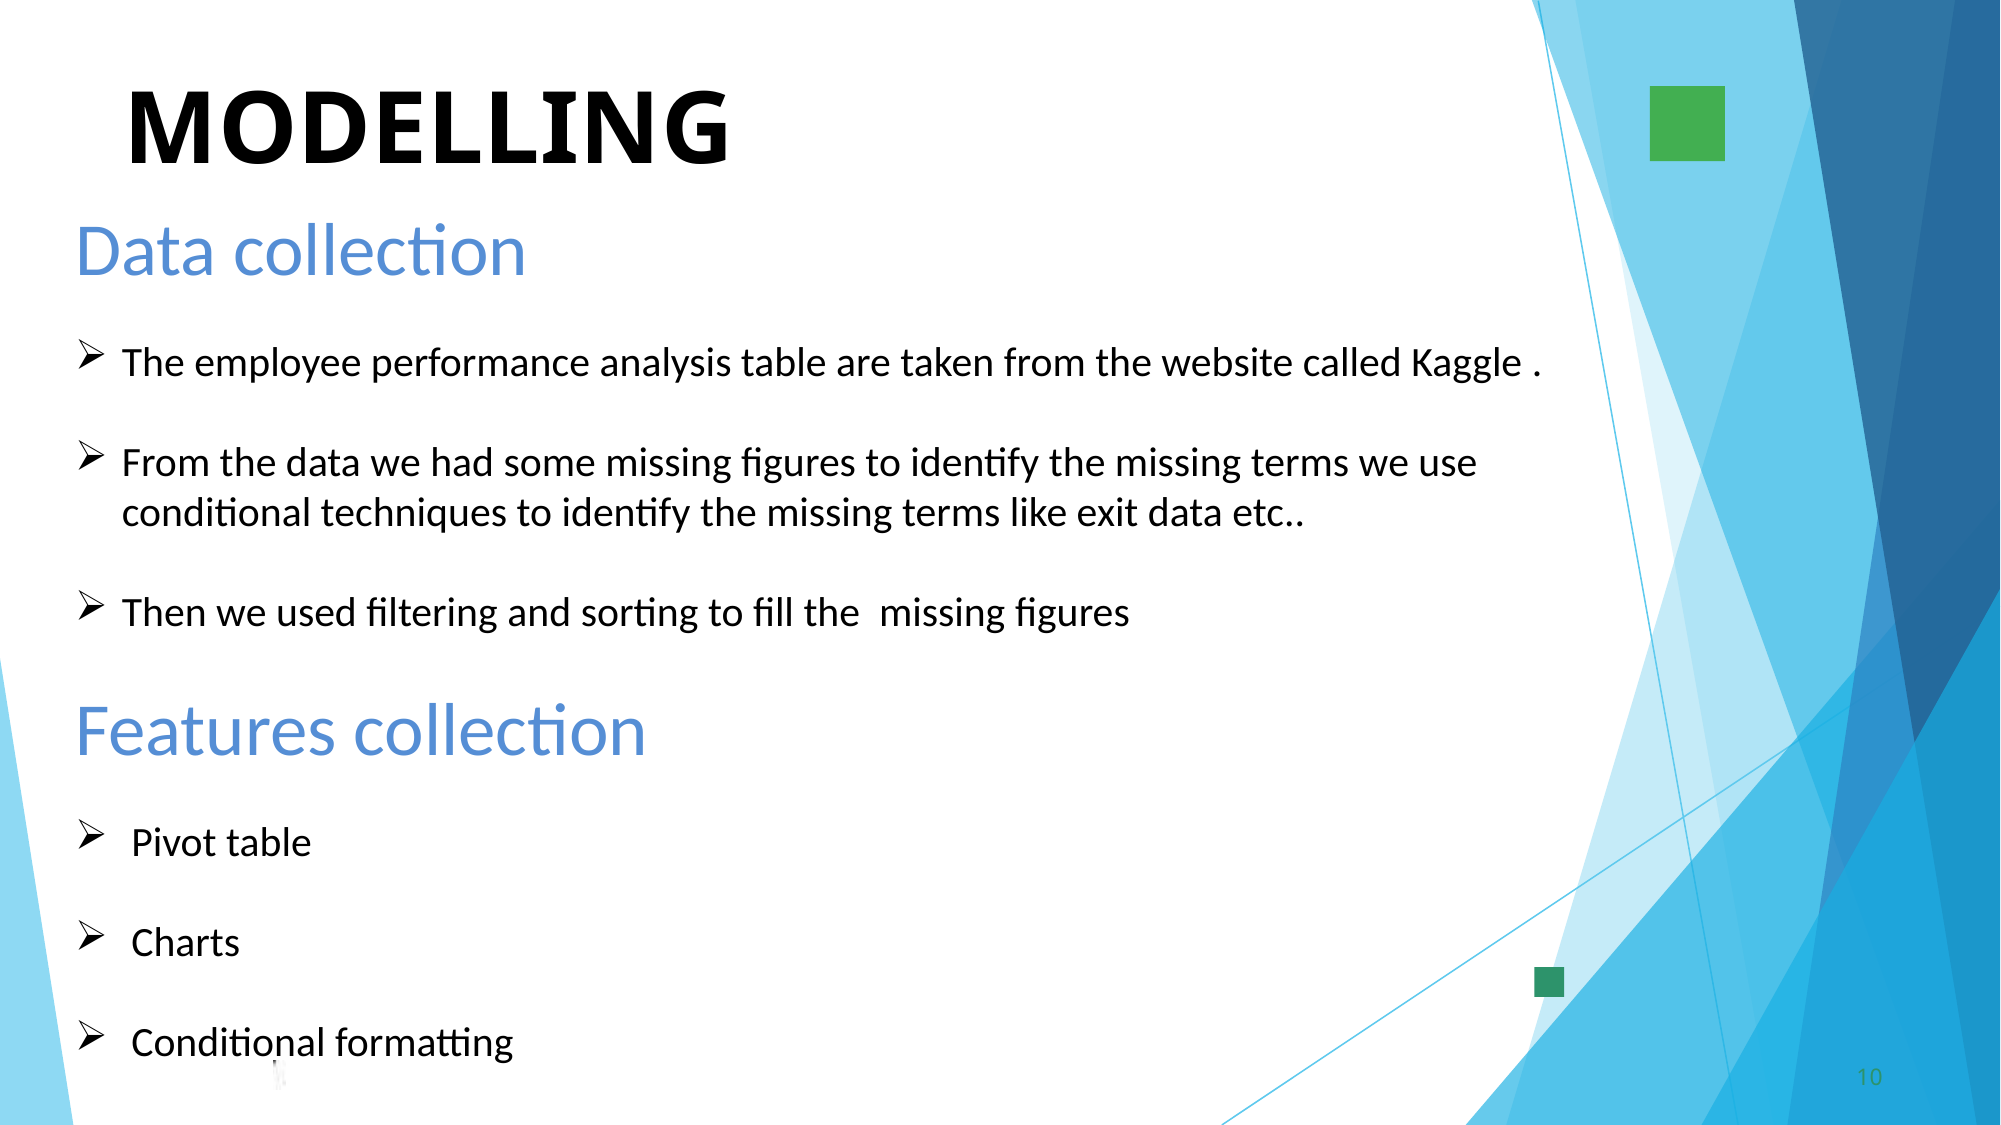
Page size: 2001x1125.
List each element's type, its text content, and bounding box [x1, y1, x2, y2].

list Data collection The employee performance analysis table are taken from the website called Kaggle . From the data we had some missing figures to identify the missing terms we use conditional techniques to identify the missing terms like exit data etc.. Then we used filtering and sorting to fill the missing figures Features collection Pivot table Charts Conditional formatting [75, 200, 1638, 1125]
picture [273, 1060, 287, 1091]
title MODELLING [123, 63, 1877, 306]
text_box 10 [1849, 1061, 1888, 1095]
